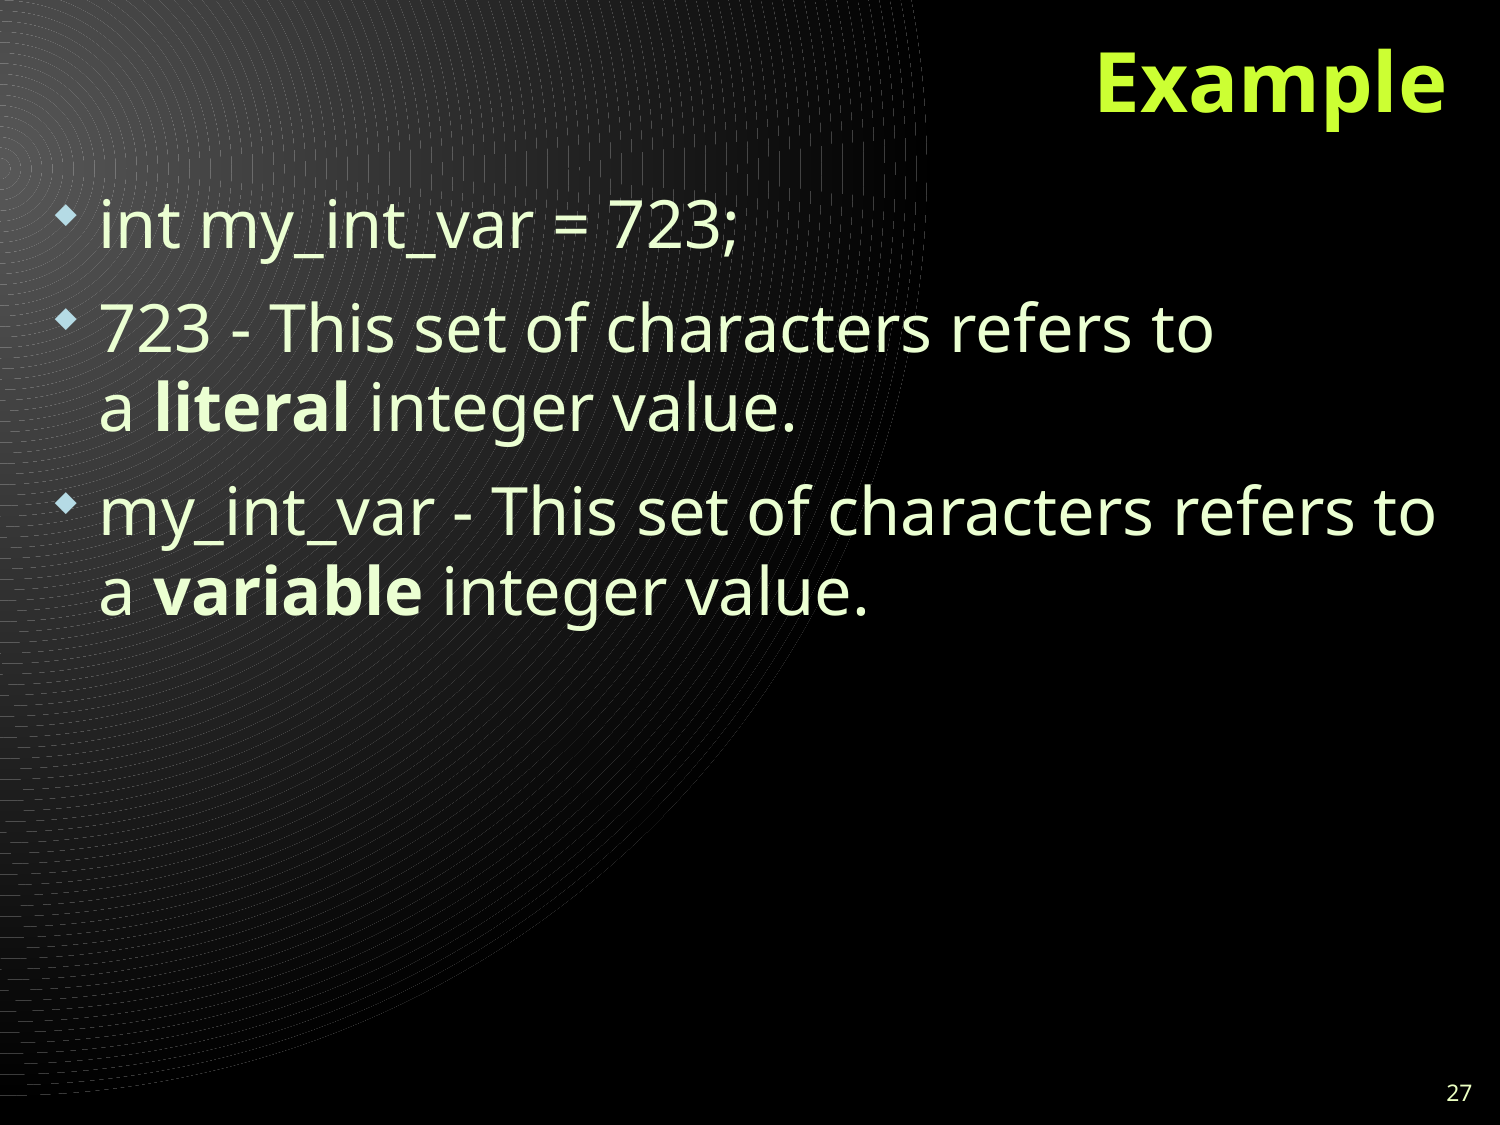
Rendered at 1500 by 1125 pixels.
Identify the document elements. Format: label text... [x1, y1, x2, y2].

title Example [300, 12, 1463, 163]
slide_number 27 [1412, 1074, 1488, 1113]
list int my_int_var = 723; 723 - This set of characters refers to a literal integer value. my_int_var - This set of characters refers to a variable integer value. [37, 174, 1463, 1100]
